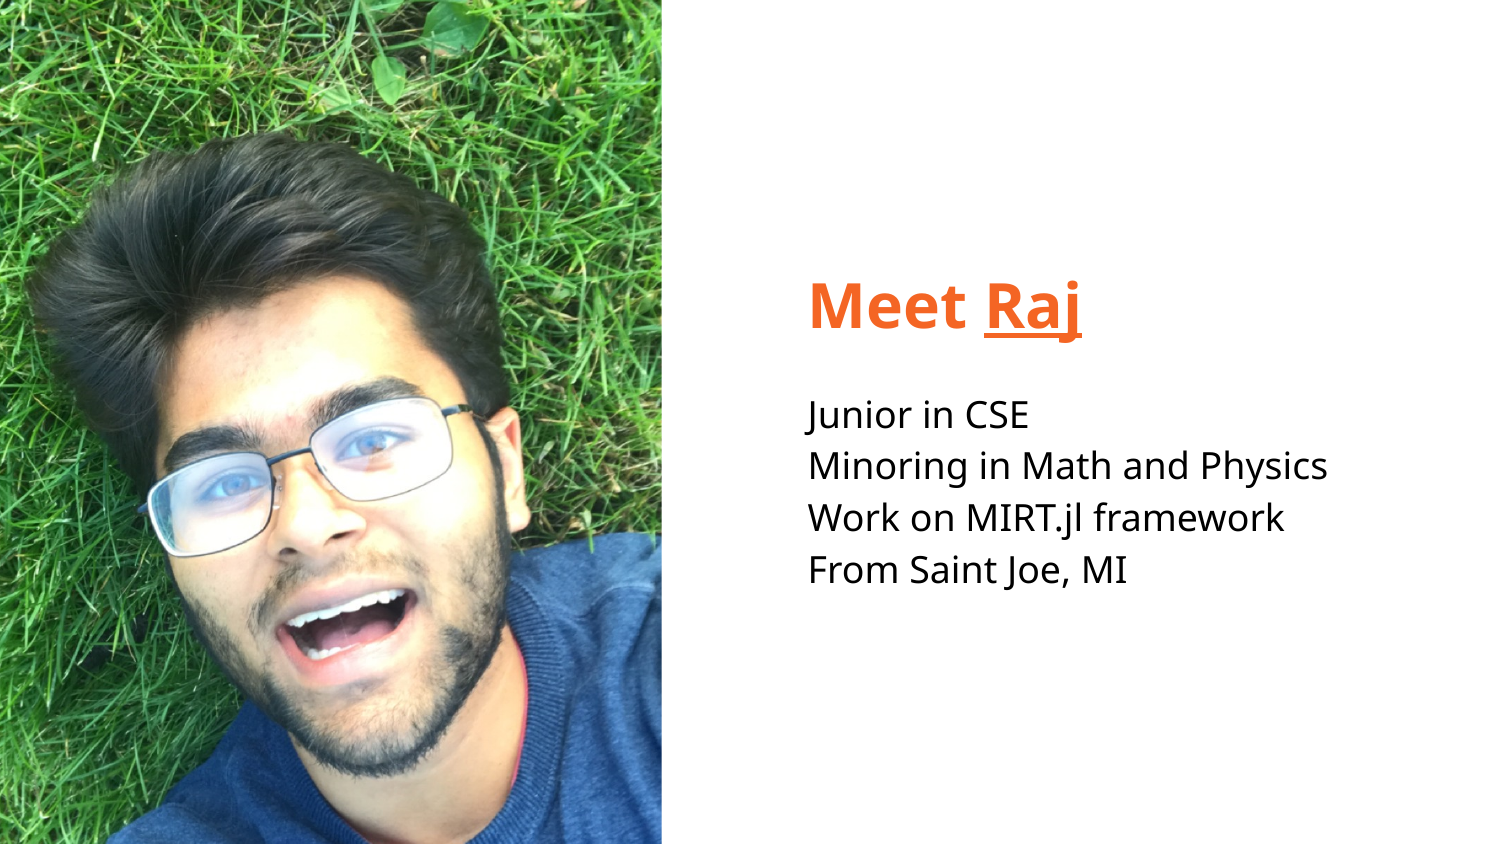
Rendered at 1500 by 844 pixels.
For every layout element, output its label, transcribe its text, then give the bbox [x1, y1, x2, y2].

picture [0, 0, 662, 844]
list Meet Raj Junior in CSE Minoring in Math and Physics Work on MIRT.jl framework From Saint Joe, MI [792, 160, 1455, 683]
